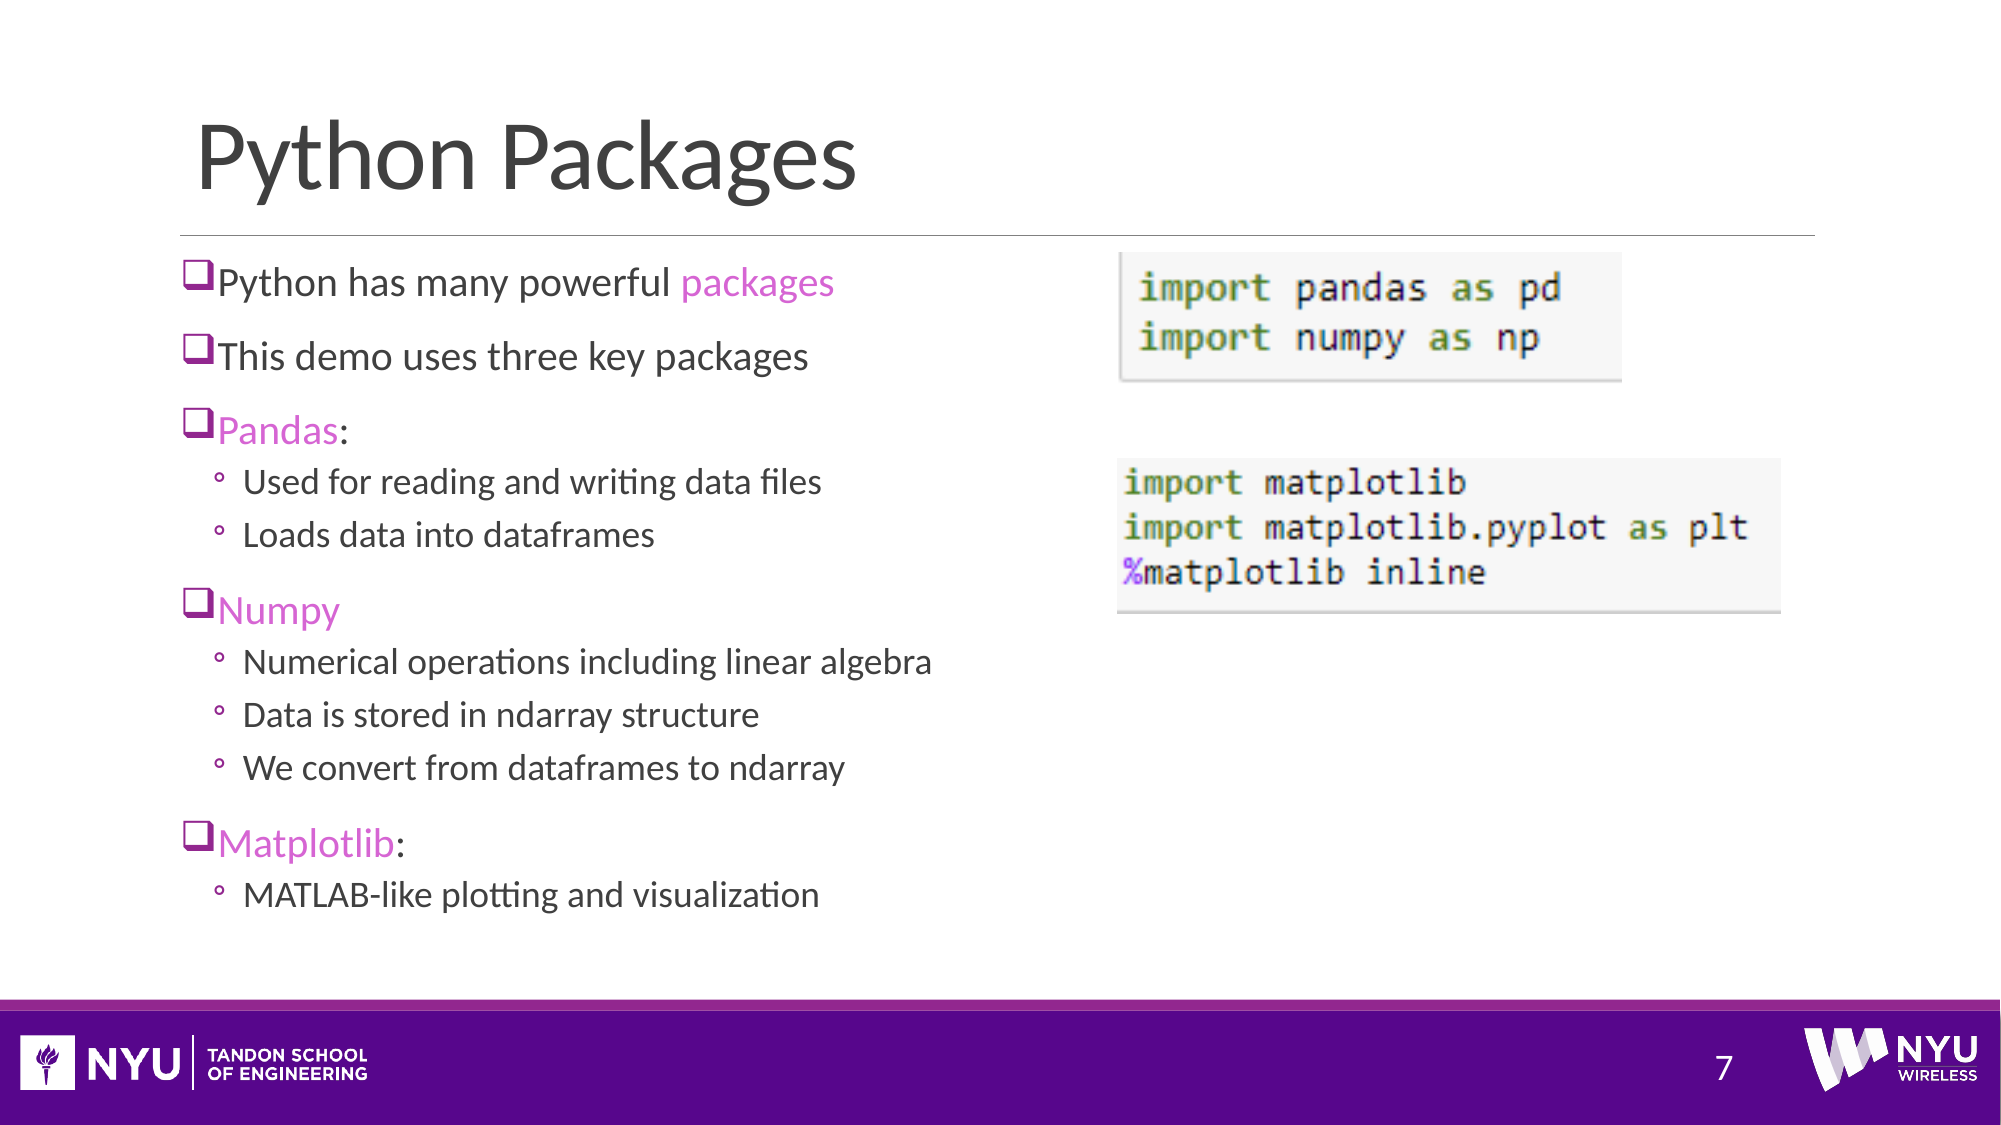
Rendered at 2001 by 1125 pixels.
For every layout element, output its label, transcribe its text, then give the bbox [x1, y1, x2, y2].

slide_number 7 [1533, 1035, 1749, 1096]
picture [1117, 458, 1781, 614]
title Python Packages [180, 47, 1830, 218]
picture [1117, 251, 1622, 389]
list Python has many powerful packages This demo uses three key packages Pandas: Used for reading and writing data files Loads data into dataframes Numpy Numerical operations including linear algebra Data is stored in ndarray structure We convert from dataframes to ndarray Matplotlib: MATLAB-like plotting and visualization [180, 252, 1830, 963]
